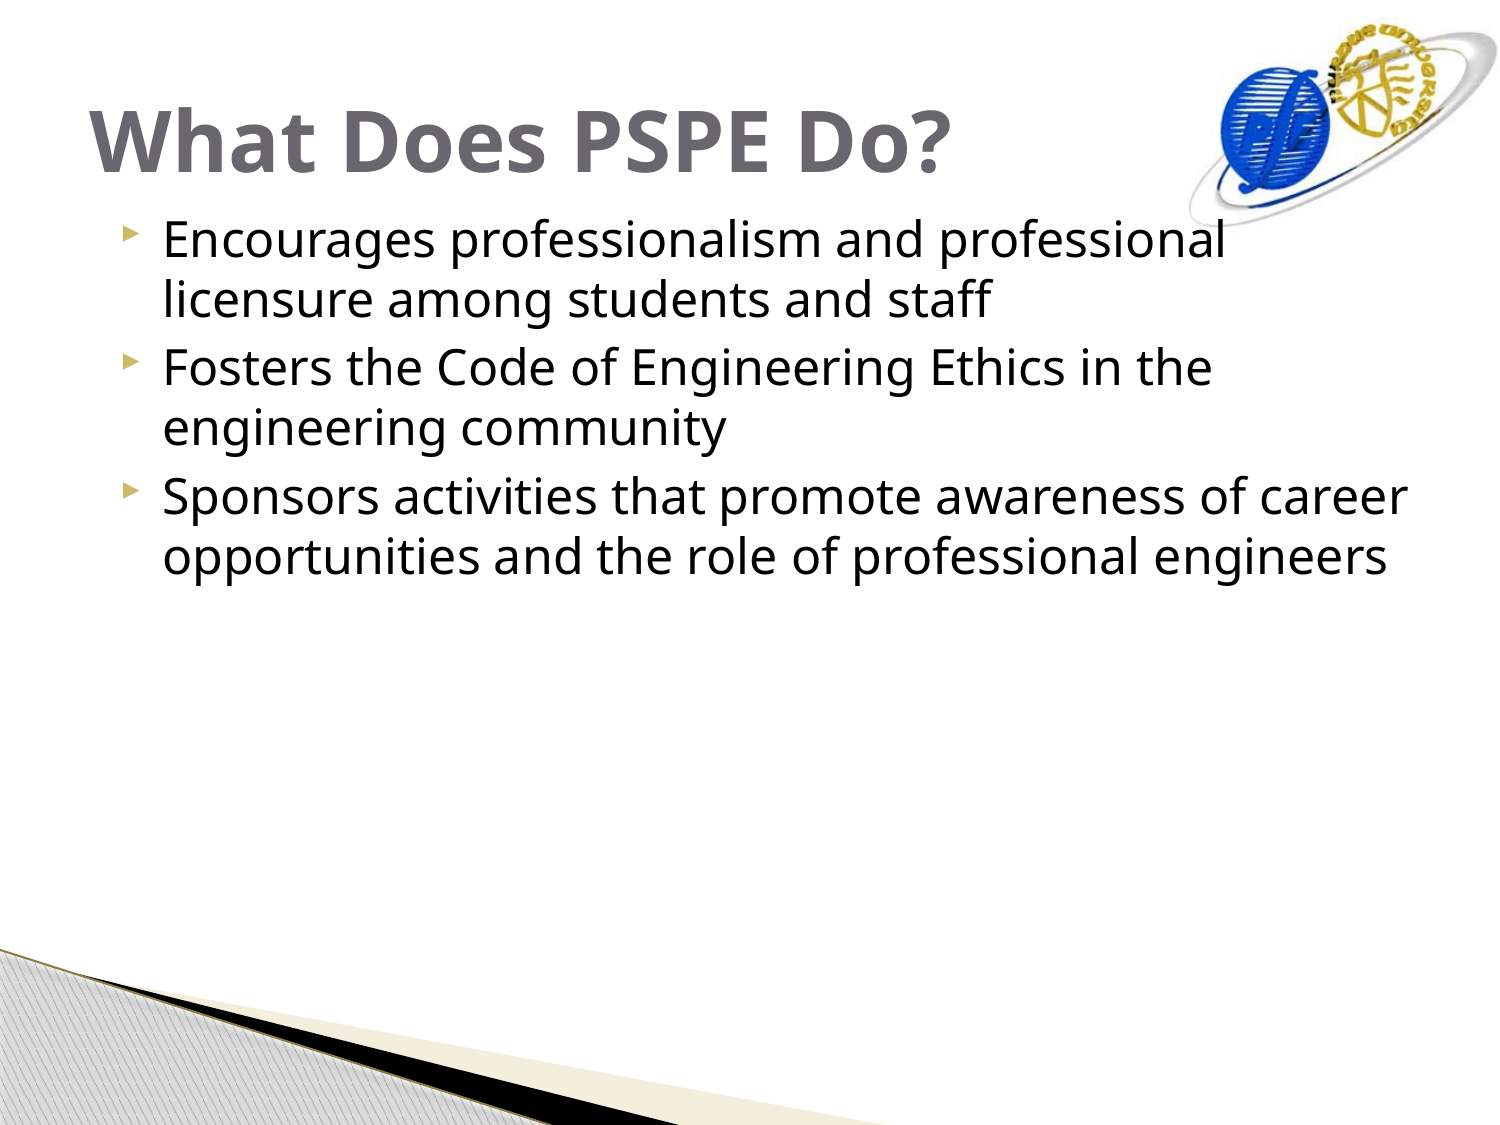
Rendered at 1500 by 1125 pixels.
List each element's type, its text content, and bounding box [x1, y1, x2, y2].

title What Does PSPE Do? [75, 45, 1181, 233]
list Encourages professionalism and professional licensure among students and staff Fosters the Code of Engineering Ethics in the engineering community Sponsors activities that promote awareness of career opportunities and the role of professional engineers [87, 233, 1438, 943]
picture [1187, 0, 1500, 254]
